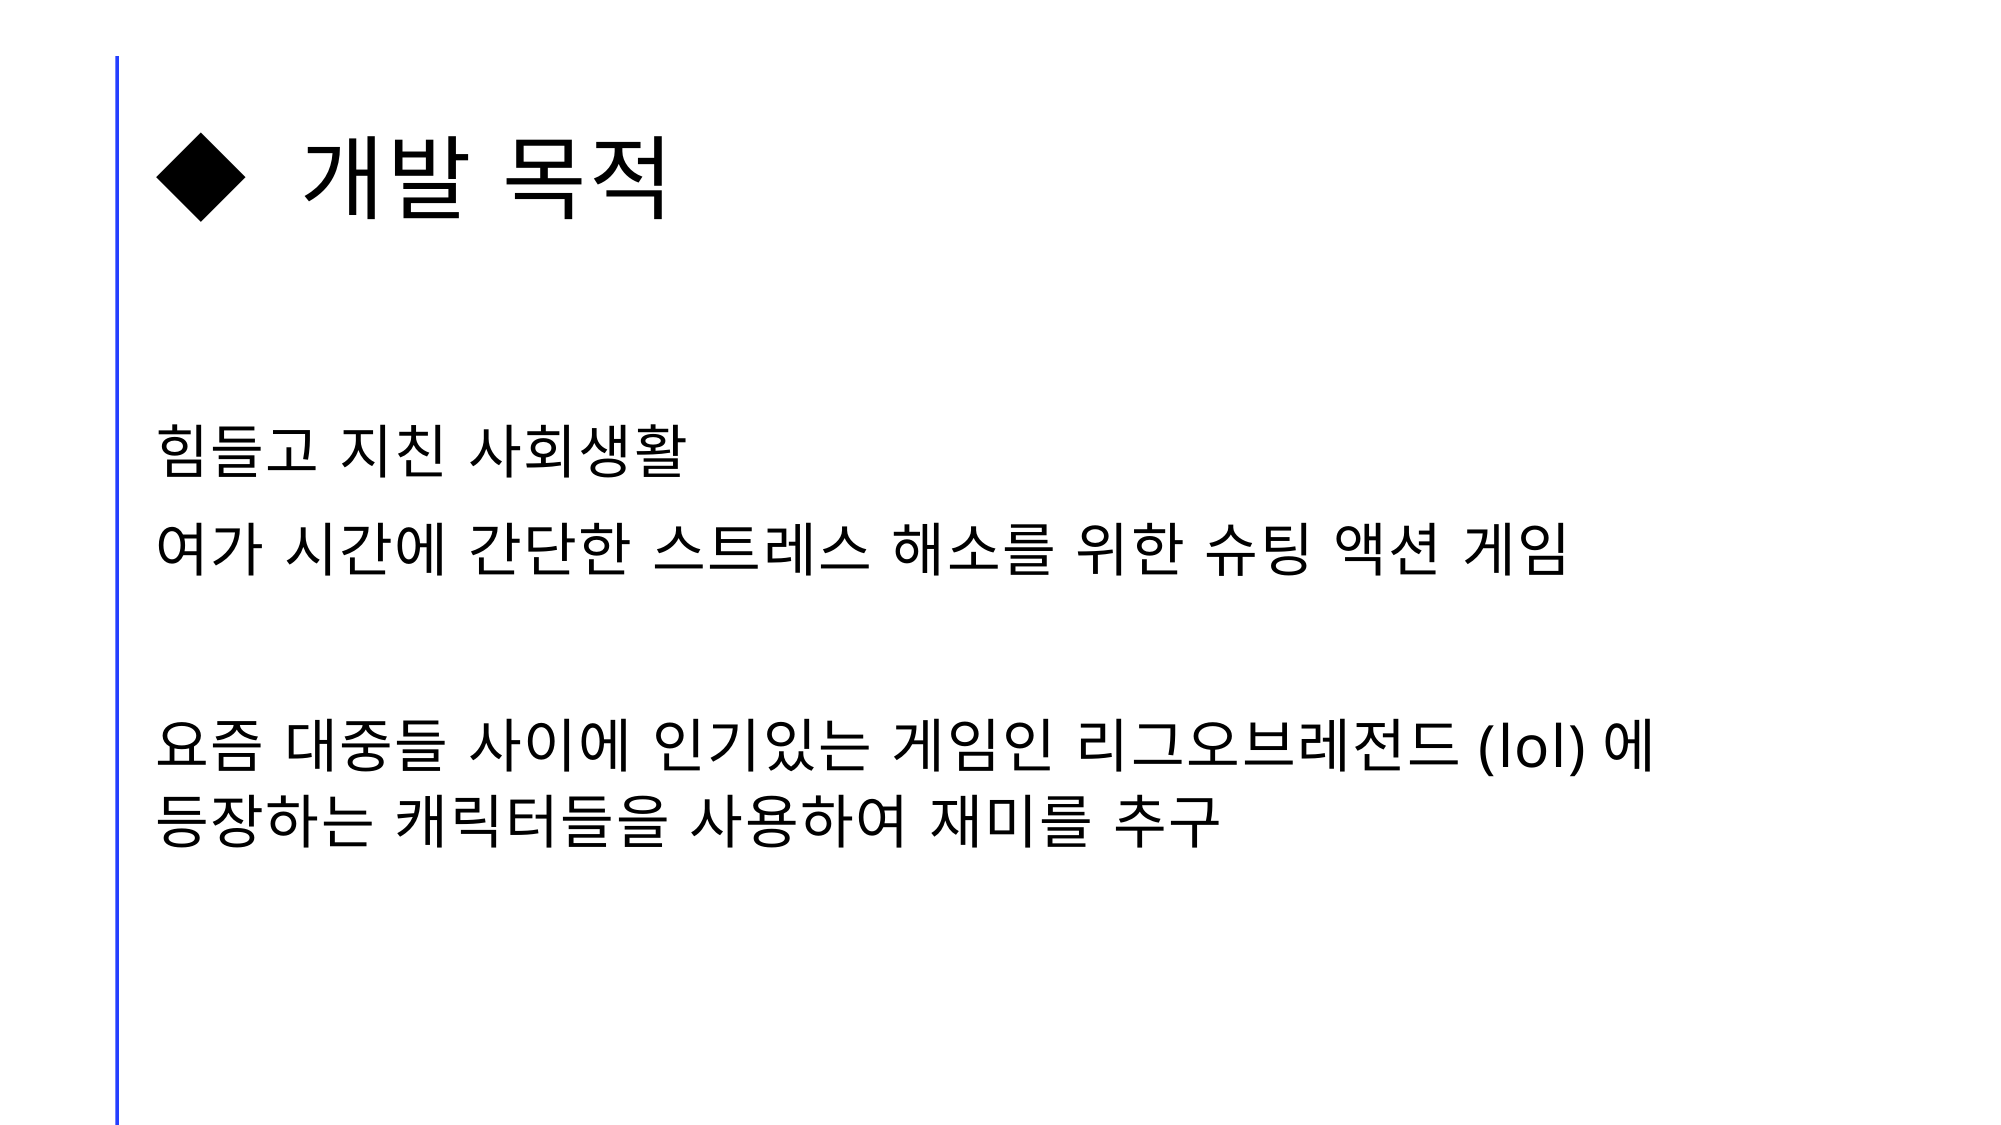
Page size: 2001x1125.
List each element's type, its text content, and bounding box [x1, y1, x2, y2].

list 힘들고 지친 사회생활 여가 시간에 간단한 스트레스 해소를 위한 슈팅 액션 게임 요즘 대중들 사이에 인기있는 게임인 리그오브레전드(lol)에 등장하는 캐릭터들을 사용하여 재미를 추구 [137, 299, 1863, 1014]
title ◆ 개발 목적 [137, 59, 1863, 278]
